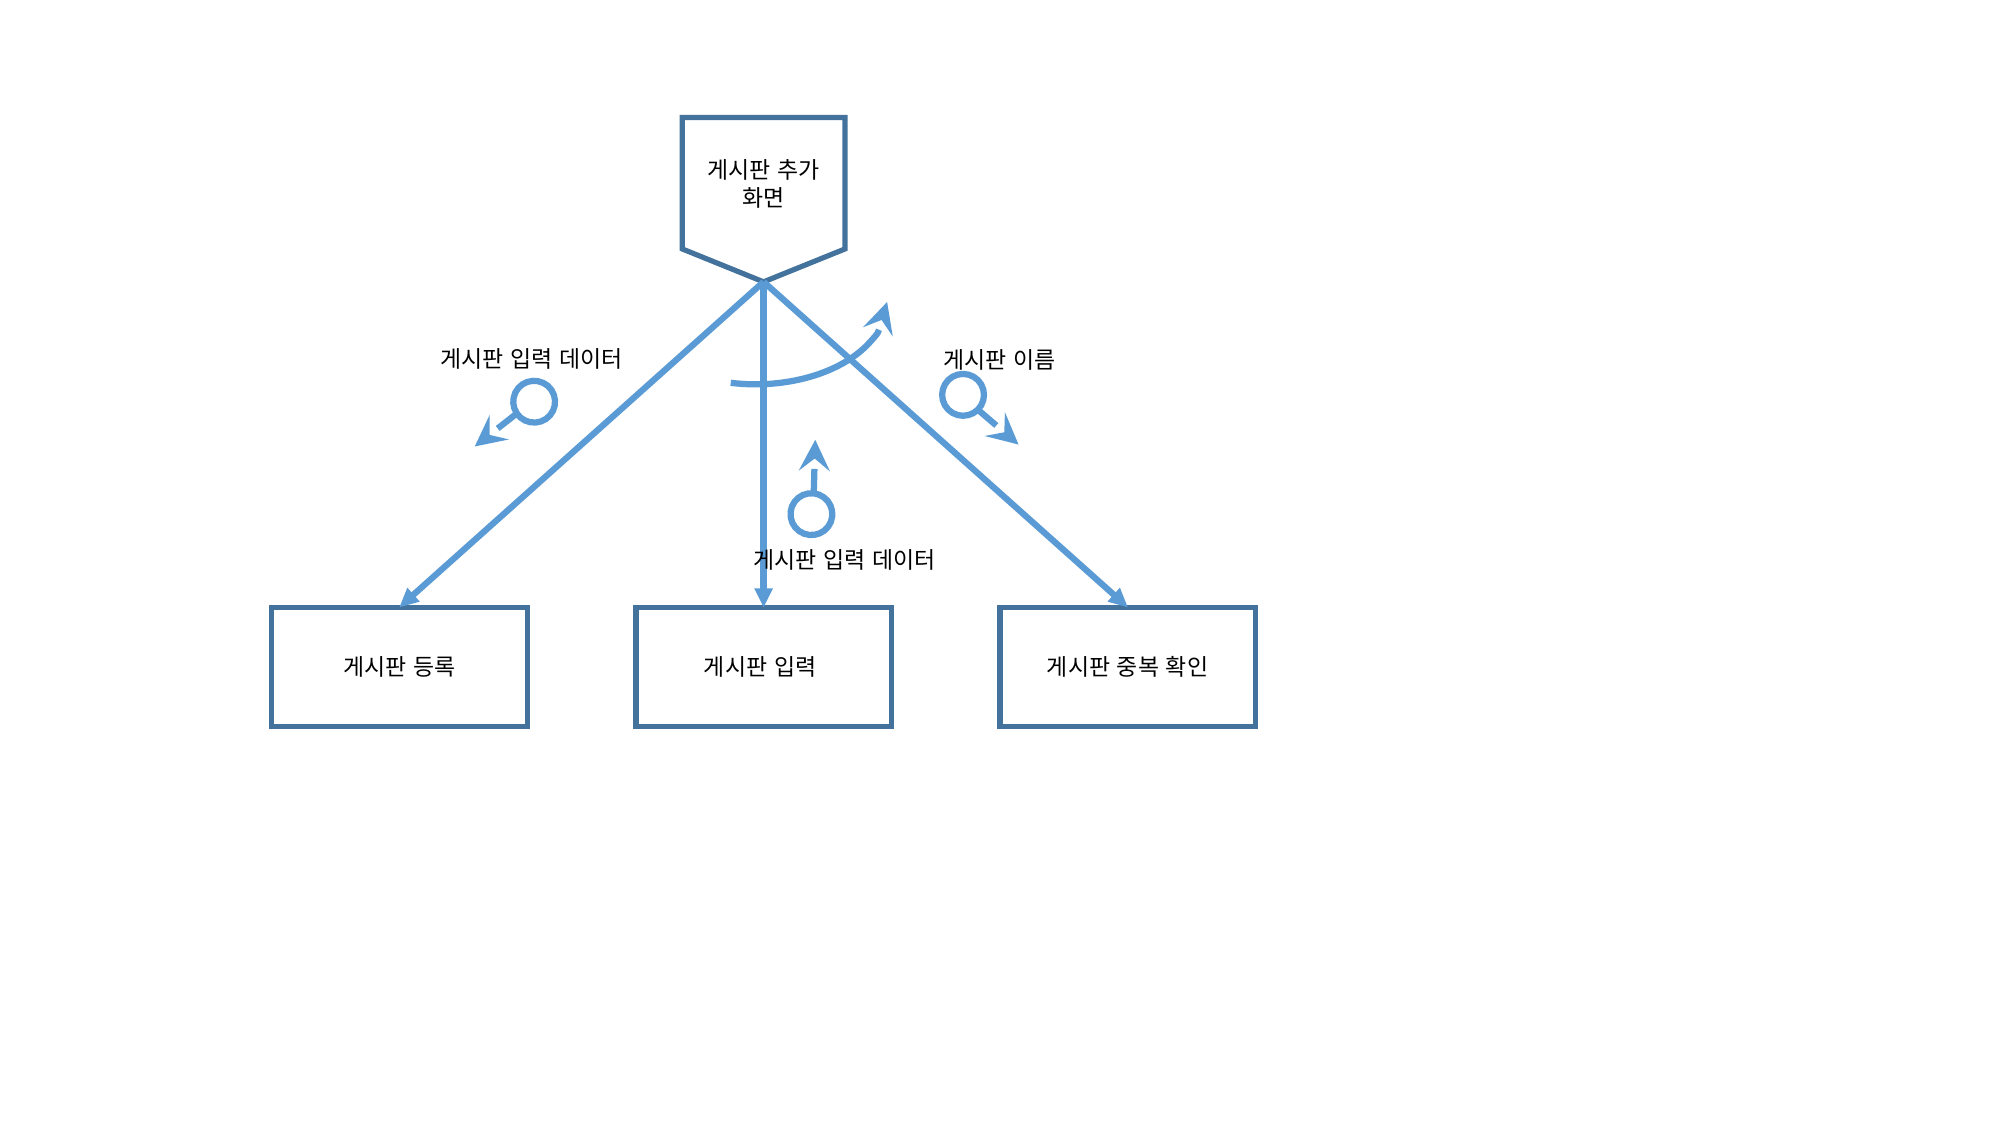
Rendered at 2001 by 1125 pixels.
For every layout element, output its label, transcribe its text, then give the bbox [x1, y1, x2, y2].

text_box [478, 380, 555, 452]
text_box 게시판 등록 [271, 606, 528, 727]
text_box 게시판 입력 [635, 608, 892, 727]
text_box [763, 281, 1128, 608]
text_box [942, 373, 1019, 445]
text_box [773, 456, 850, 527]
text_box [399, 281, 763, 608]
text_box 게시판 추가 화면 [681, 116, 846, 281]
text_box 게시판 중복 확인 [999, 606, 1256, 727]
